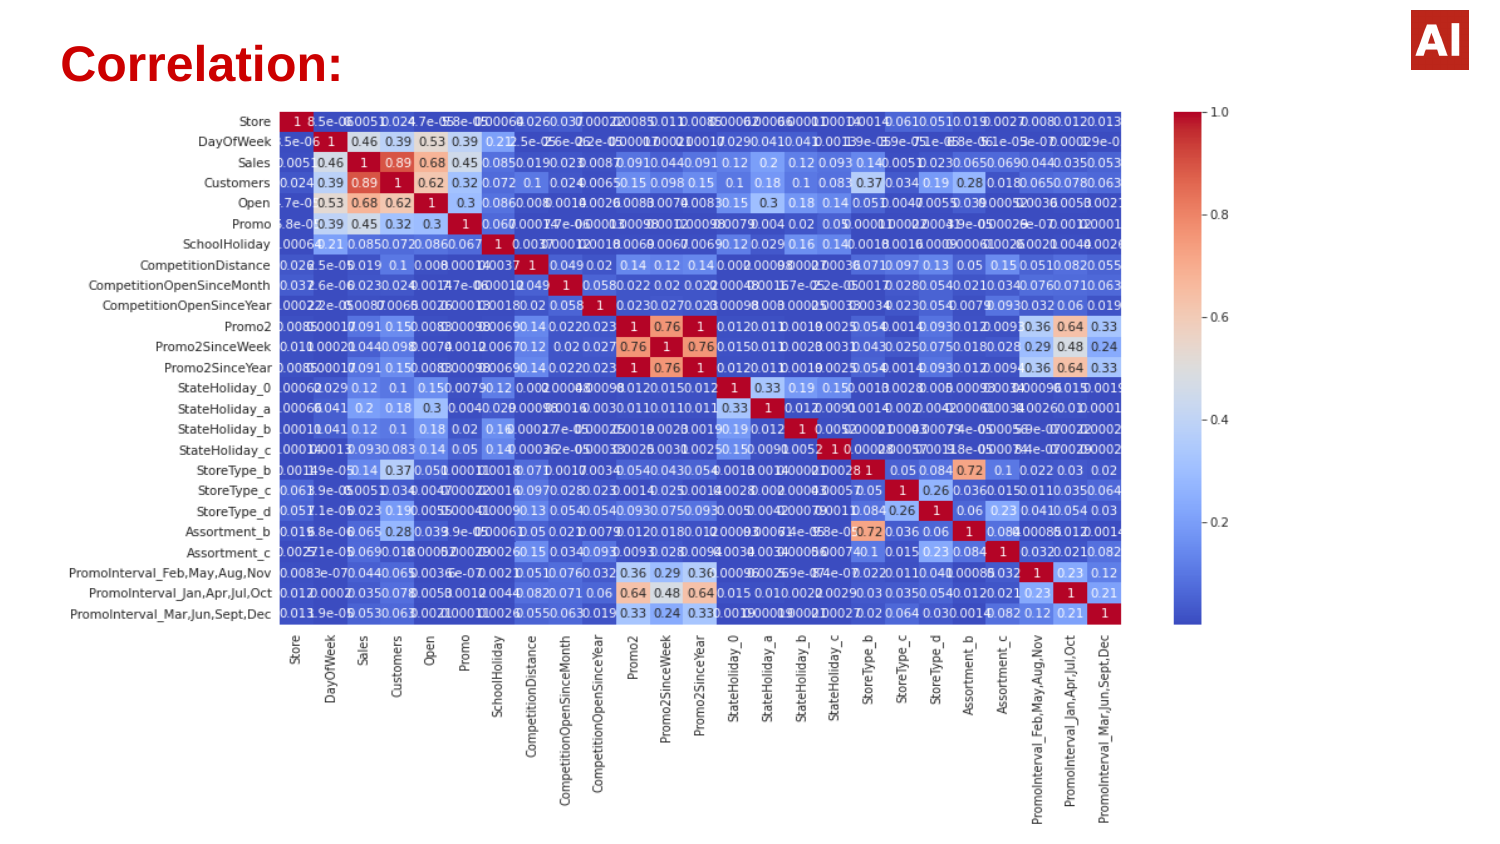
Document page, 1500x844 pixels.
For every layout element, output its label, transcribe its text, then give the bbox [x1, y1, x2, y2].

text_box Correlation: [45, 23, 373, 99]
picture [1411, 10, 1469, 70]
picture [59, 98, 1238, 831]
